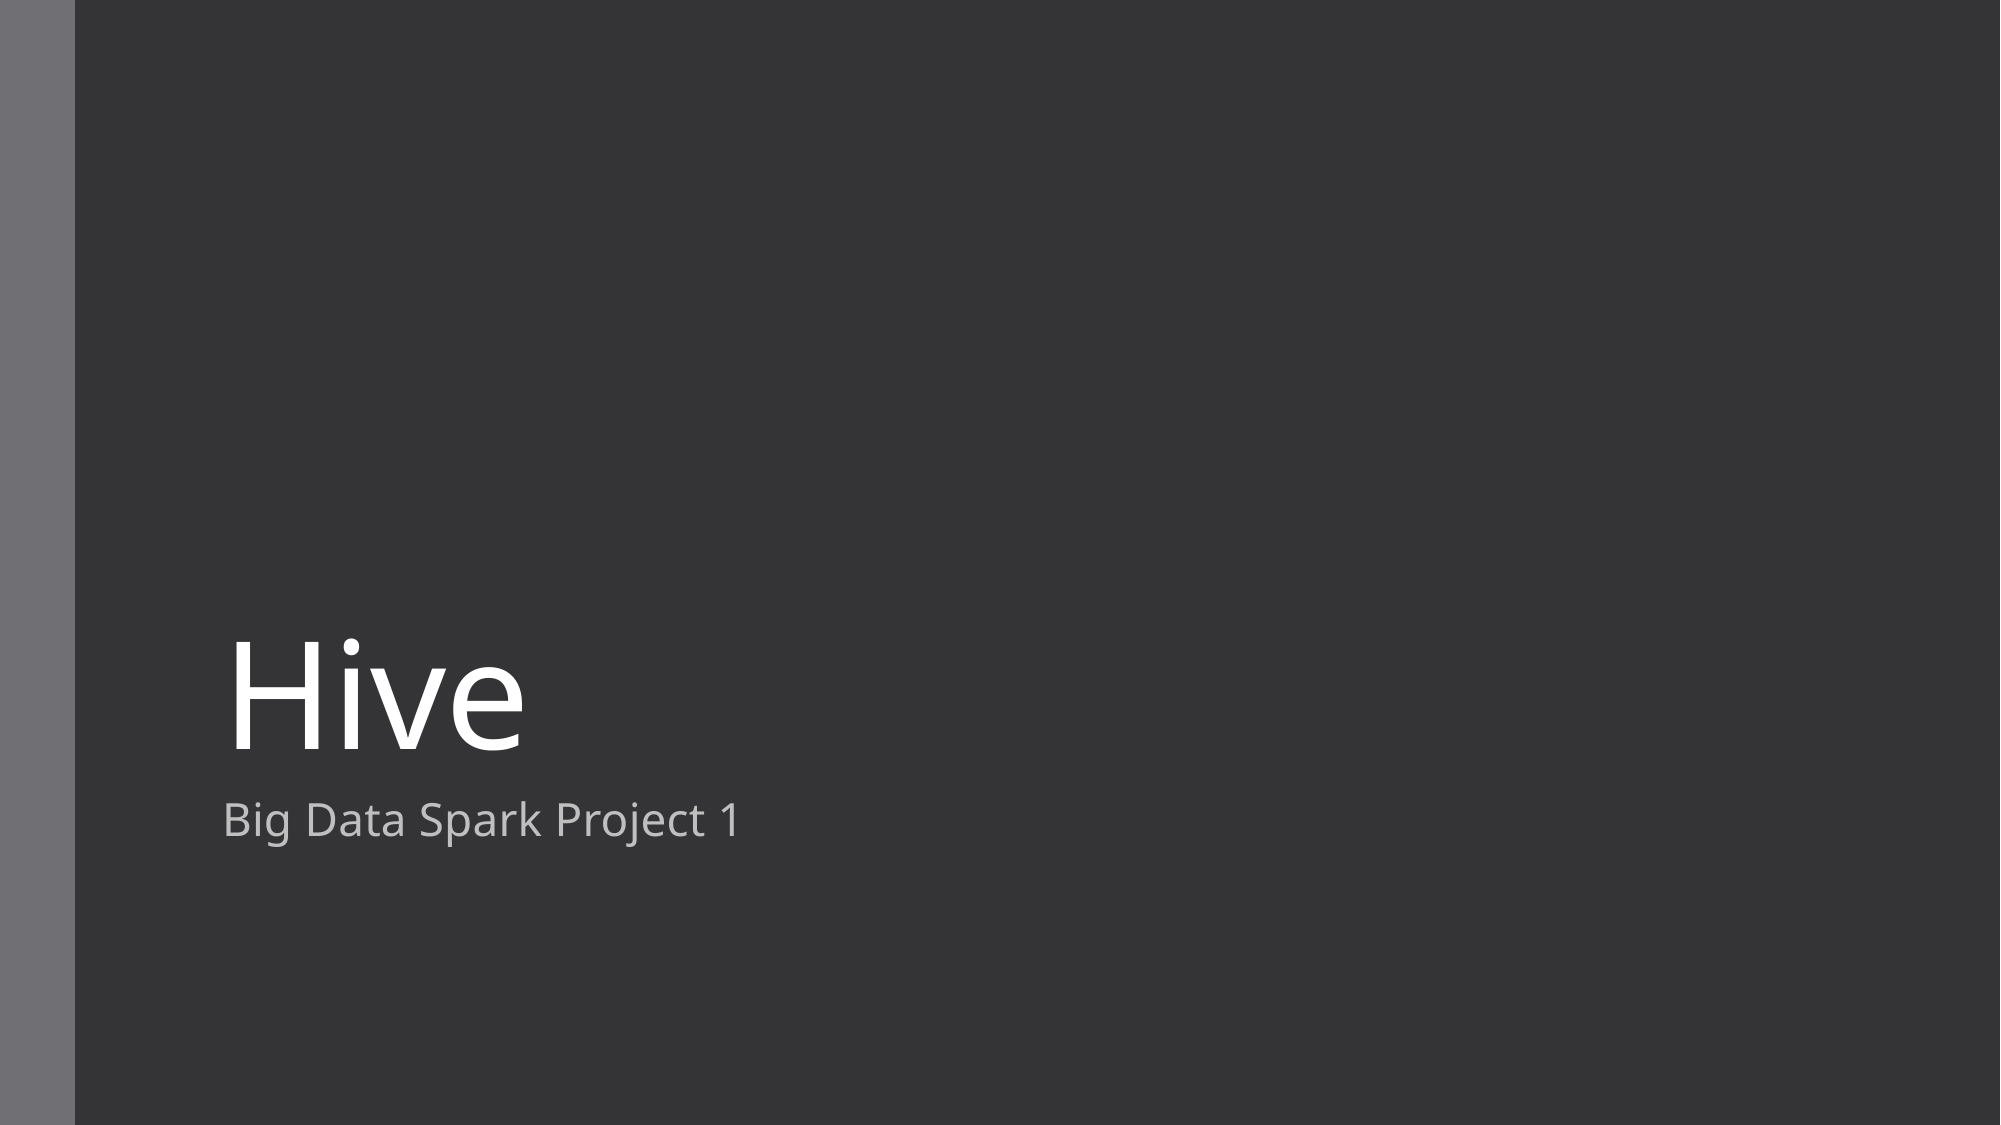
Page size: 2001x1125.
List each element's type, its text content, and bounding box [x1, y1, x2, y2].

subtitle Big Data Spark Project 1 [206, 787, 1752, 1065]
title Hive [206, 124, 1752, 787]
